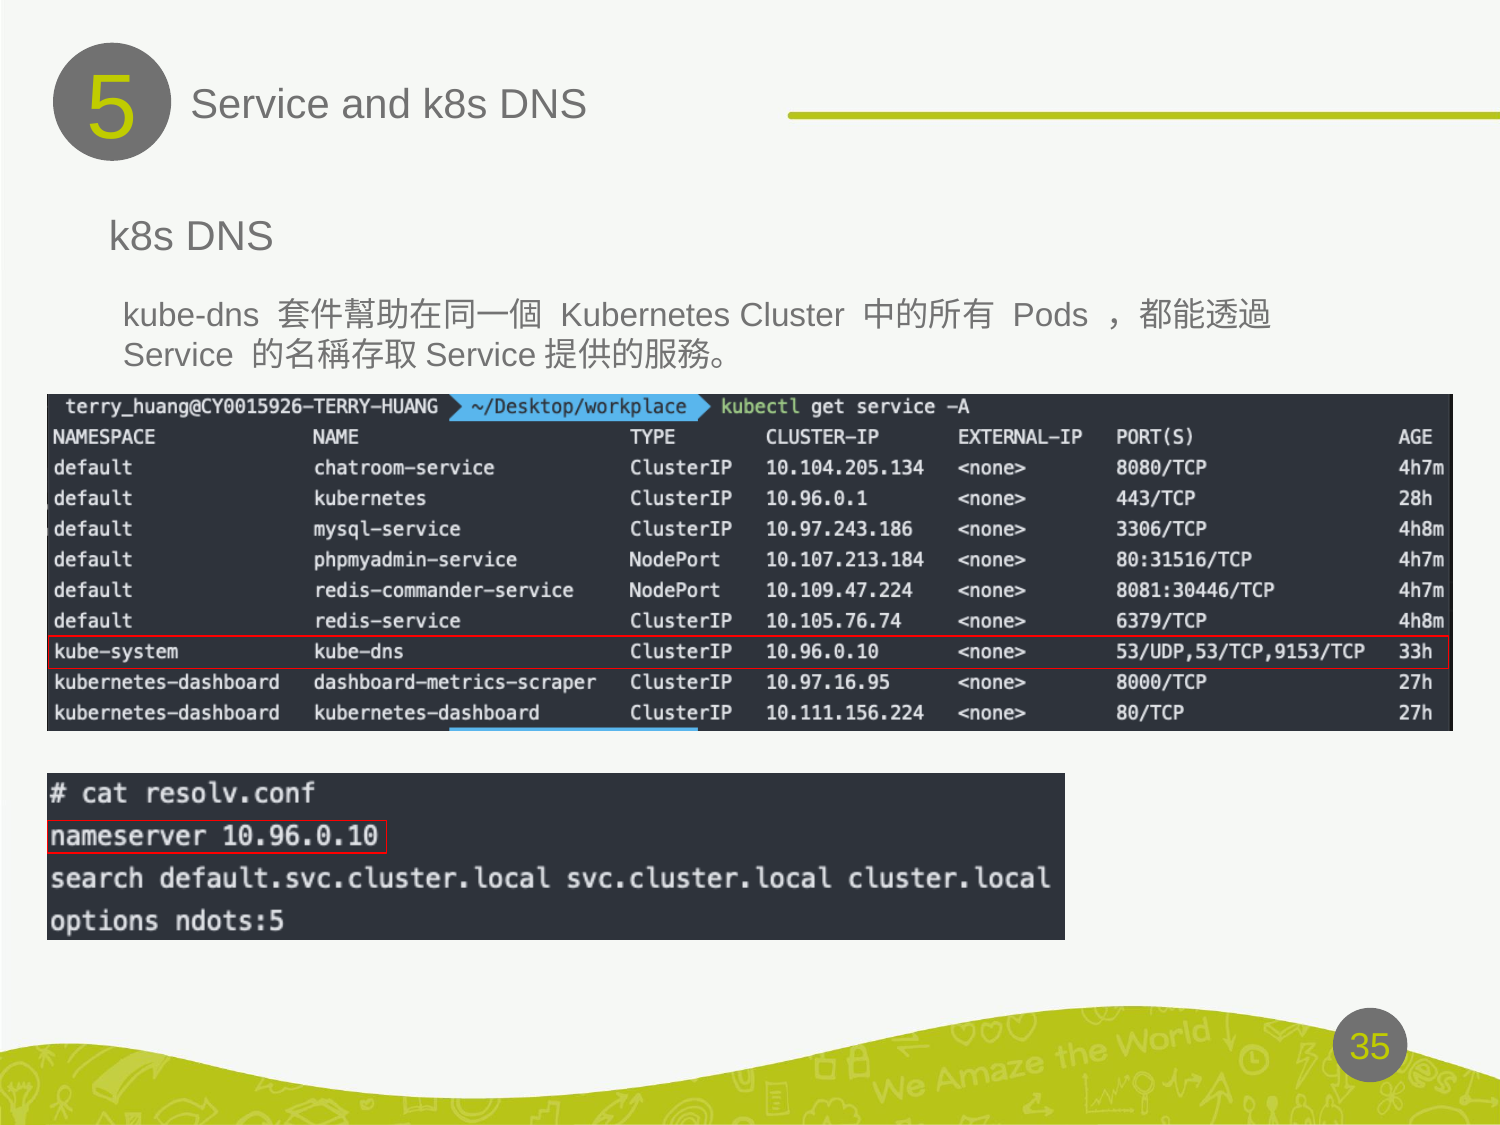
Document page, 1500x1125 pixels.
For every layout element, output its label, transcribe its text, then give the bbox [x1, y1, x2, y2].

title Service and k8s DNS [190, 54, 863, 149]
text_box kube-dns 套件幫助在同一個 Kubernetes Cluster 中的所有 Pods ，都能透過 Service 的名稱存取Service提供的服務。 [107, 278, 1412, 390]
picture [0, 0, 1500, 1125]
slide_number ‹#› [1328, 1015, 1412, 1075]
list 5 [64, 54, 160, 149]
text_box k8s DNS [93, 193, 315, 277]
